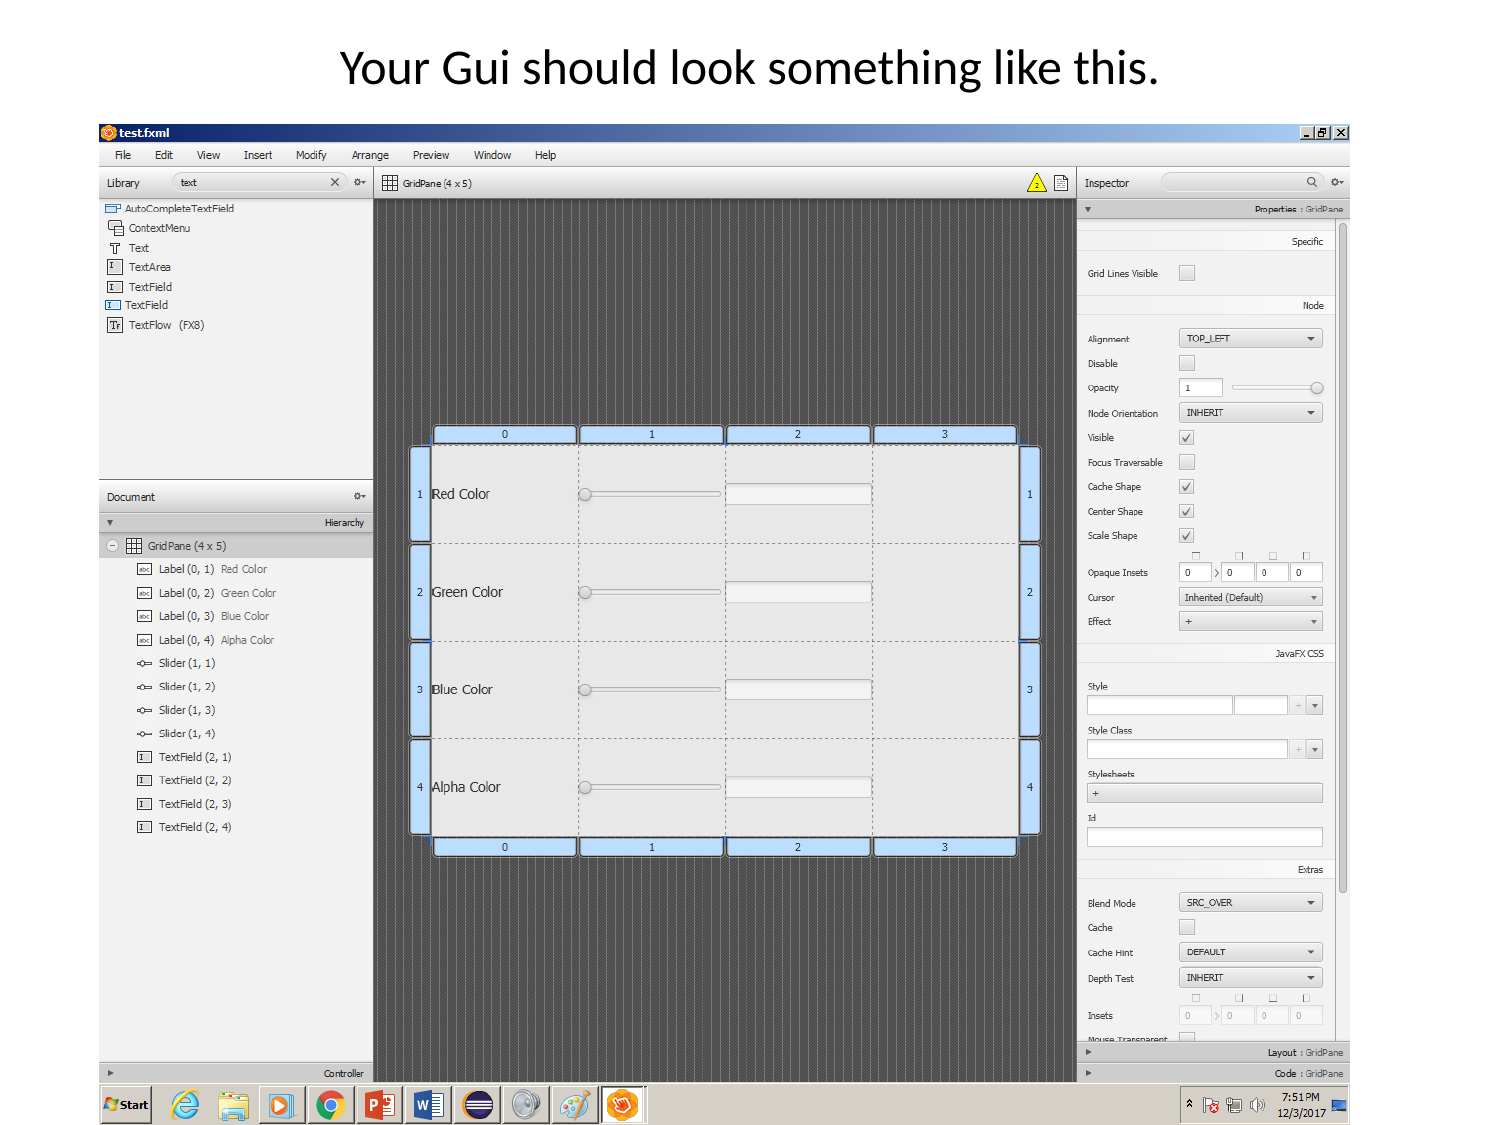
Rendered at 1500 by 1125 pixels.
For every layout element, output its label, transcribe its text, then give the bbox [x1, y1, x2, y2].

picture [99, 124, 1351, 1125]
title Your Gui should look something like this. [75, 7, 1425, 122]
